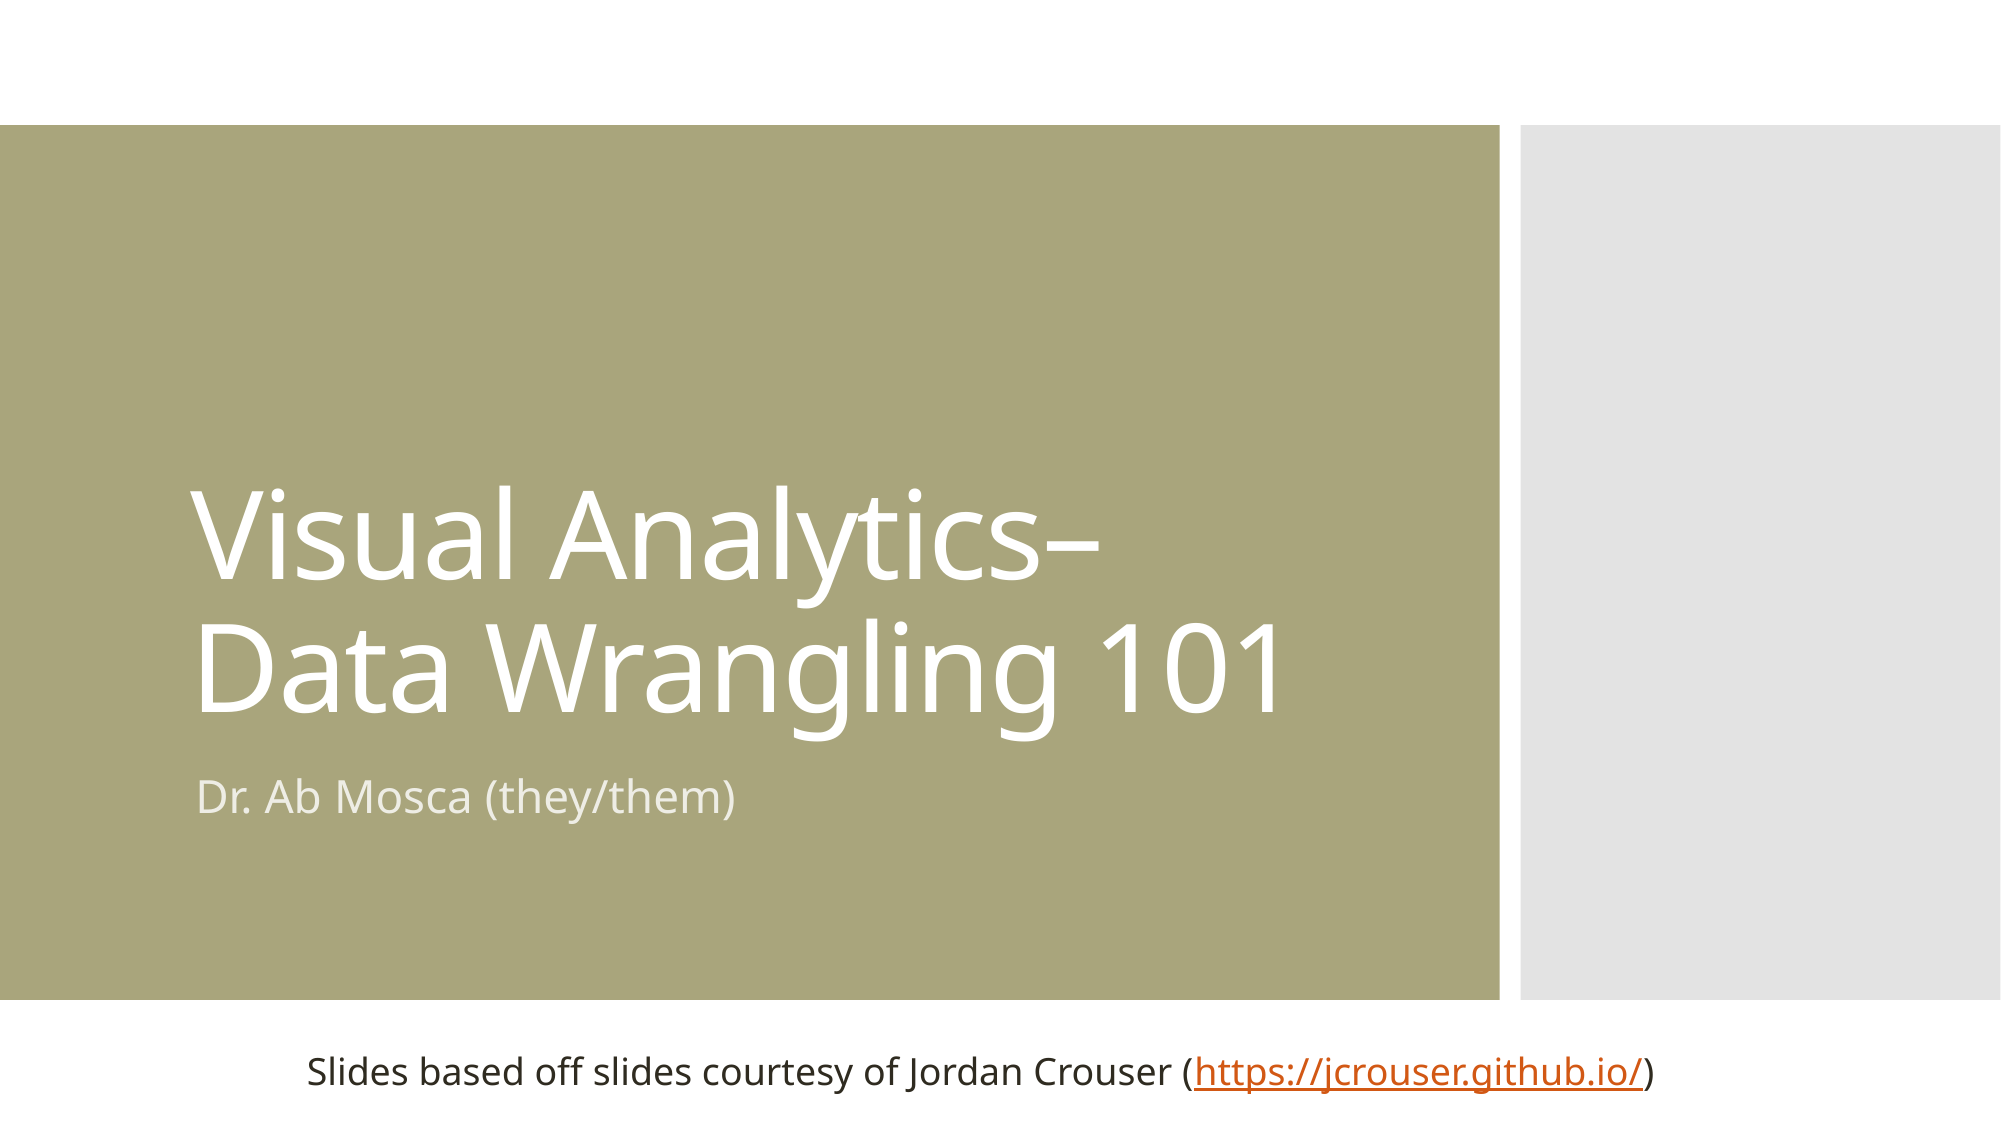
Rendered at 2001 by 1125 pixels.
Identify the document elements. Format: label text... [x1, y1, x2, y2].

title Visual Analytics– Data Wrangling 101 [175, 213, 1376, 747]
text_box Slides based off slides courtesy of Jordan Crouser (https://jcrouser.github.io/) [292, 1040, 1679, 1107]
subtitle Dr. Ab Mosca (they/them) [180, 766, 1381, 917]
